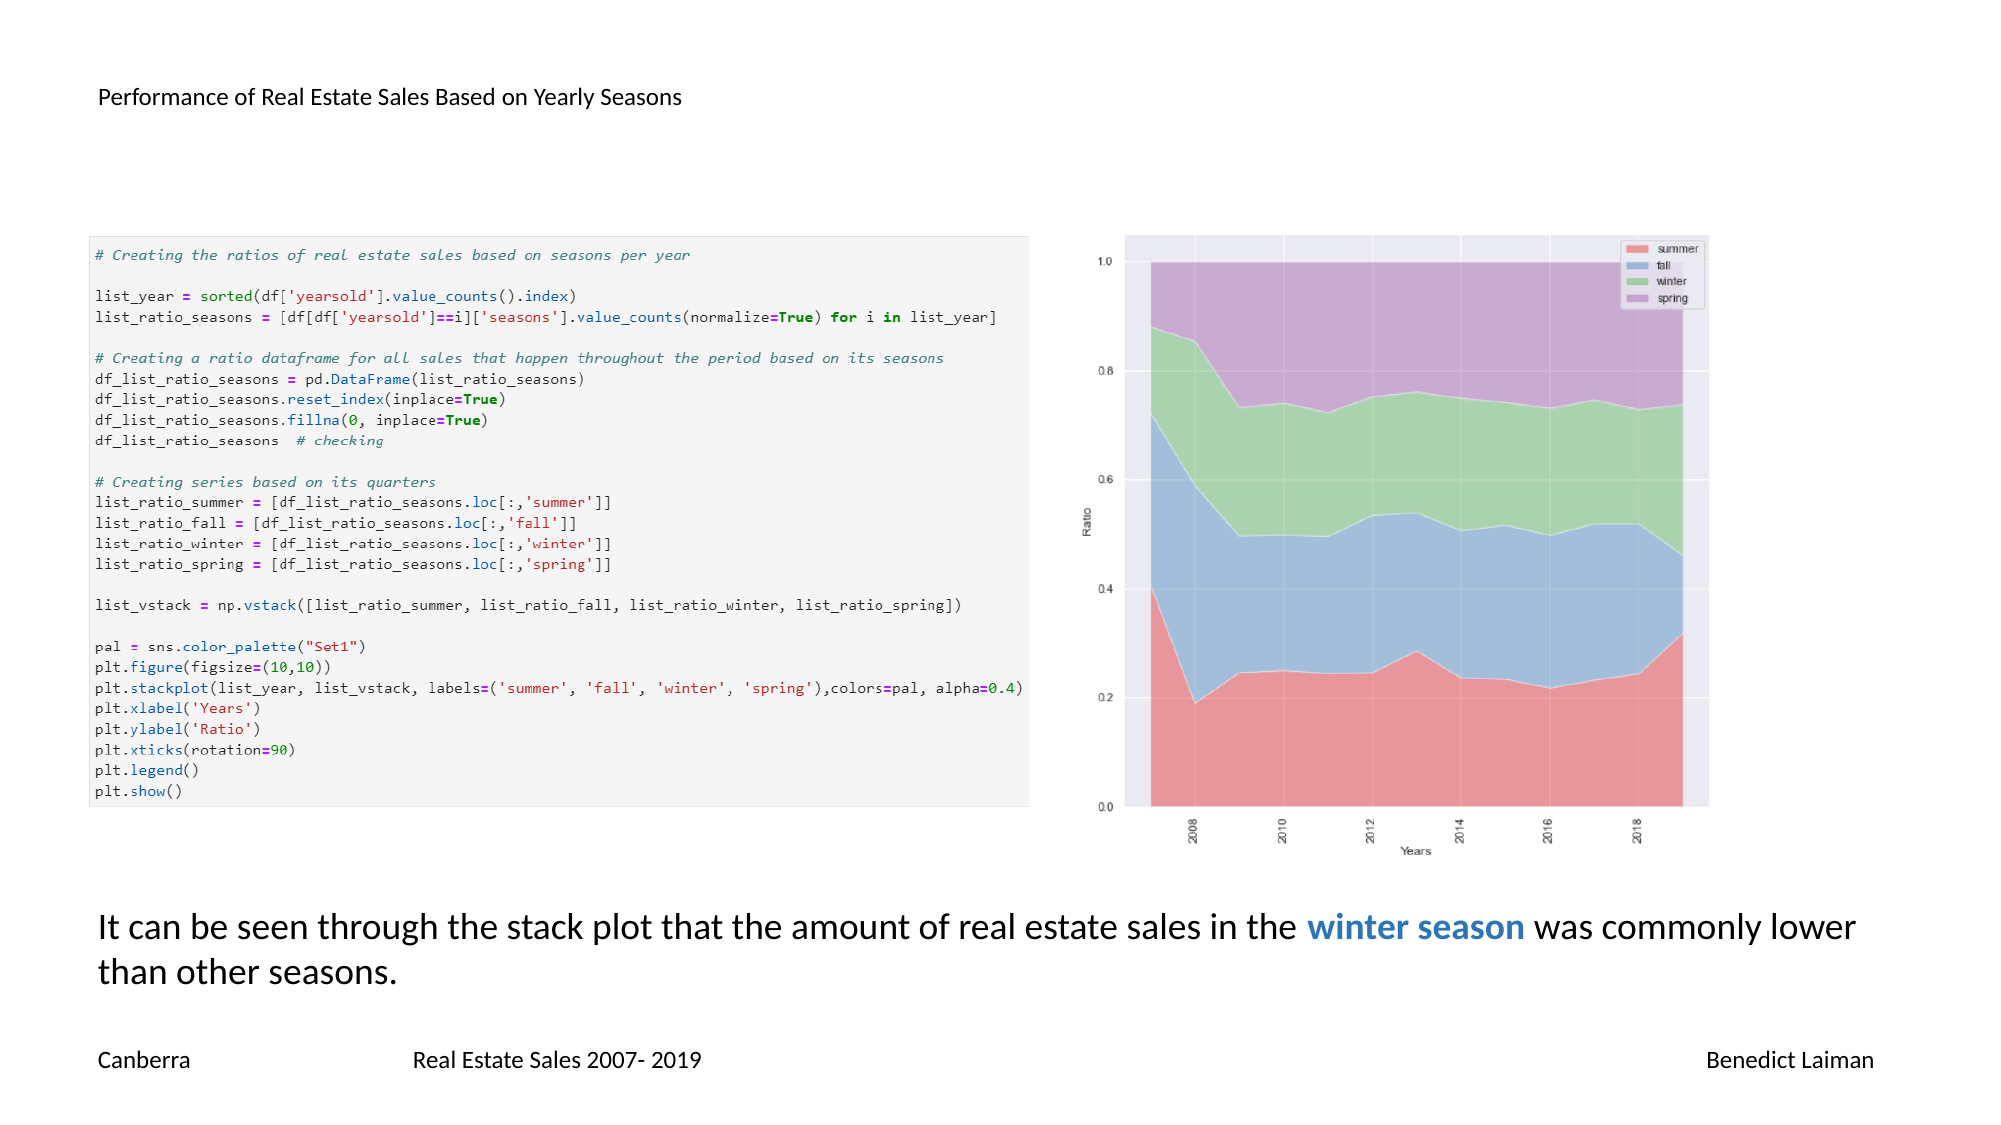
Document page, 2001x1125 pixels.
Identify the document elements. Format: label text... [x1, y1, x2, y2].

text_box Real Estate Sales 2007- 2019 [398, 1036, 1379, 1082]
picture [1078, 231, 1712, 860]
text_box Performance of Real Estate Sales Based on Yearly Seasons [83, 73, 880, 118]
text_box Canberra [83, 1036, 298, 1082]
text_box It can be seen through the stack plot that the amount of real estate sales in the winter season was commonly lower than other seasons. [83, 894, 1892, 1000]
picture [83, 231, 1029, 807]
text_box Benedict Laiman [1691, 1036, 1892, 1082]
